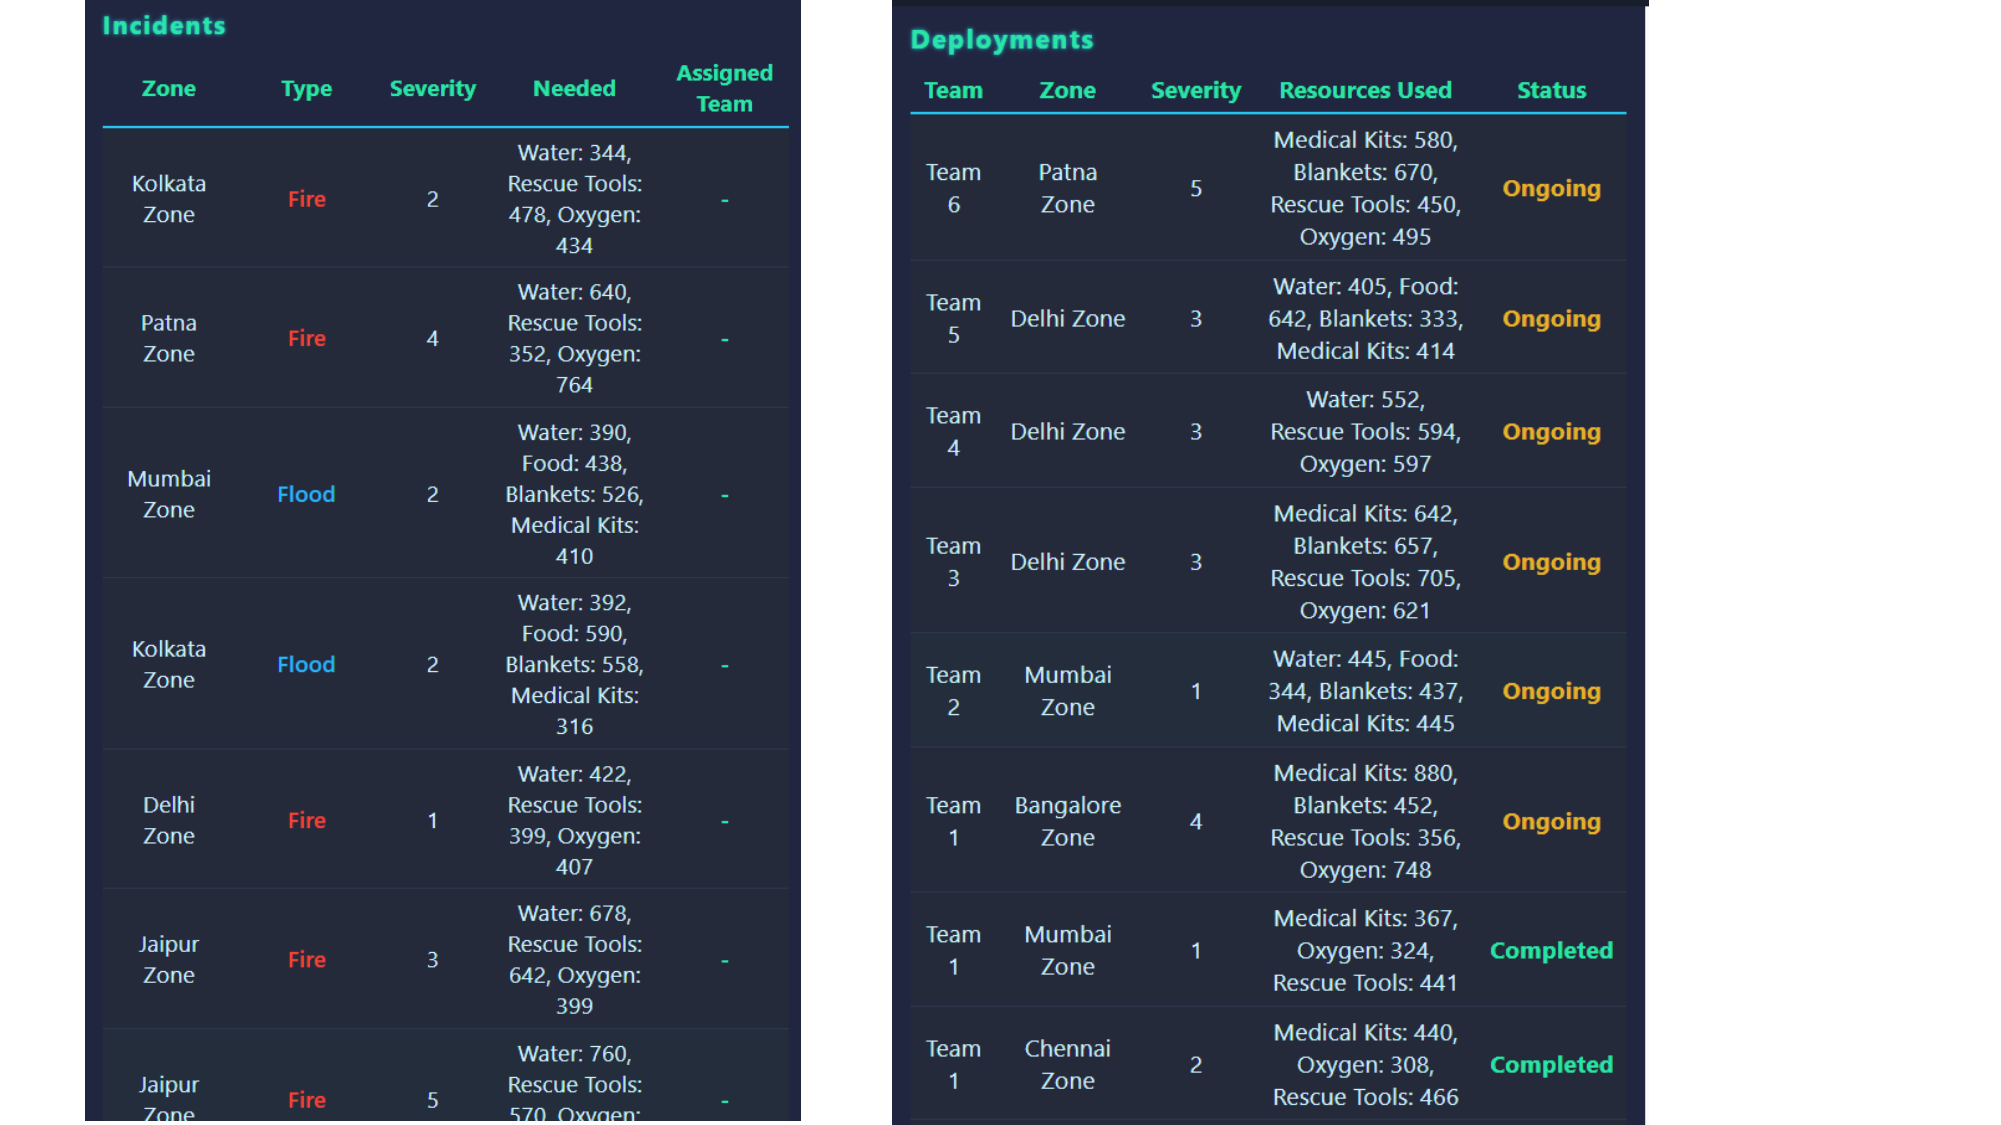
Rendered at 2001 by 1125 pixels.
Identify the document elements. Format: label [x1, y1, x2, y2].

picture [892, 0, 1649, 1125]
picture [85, 0, 801, 1121]
